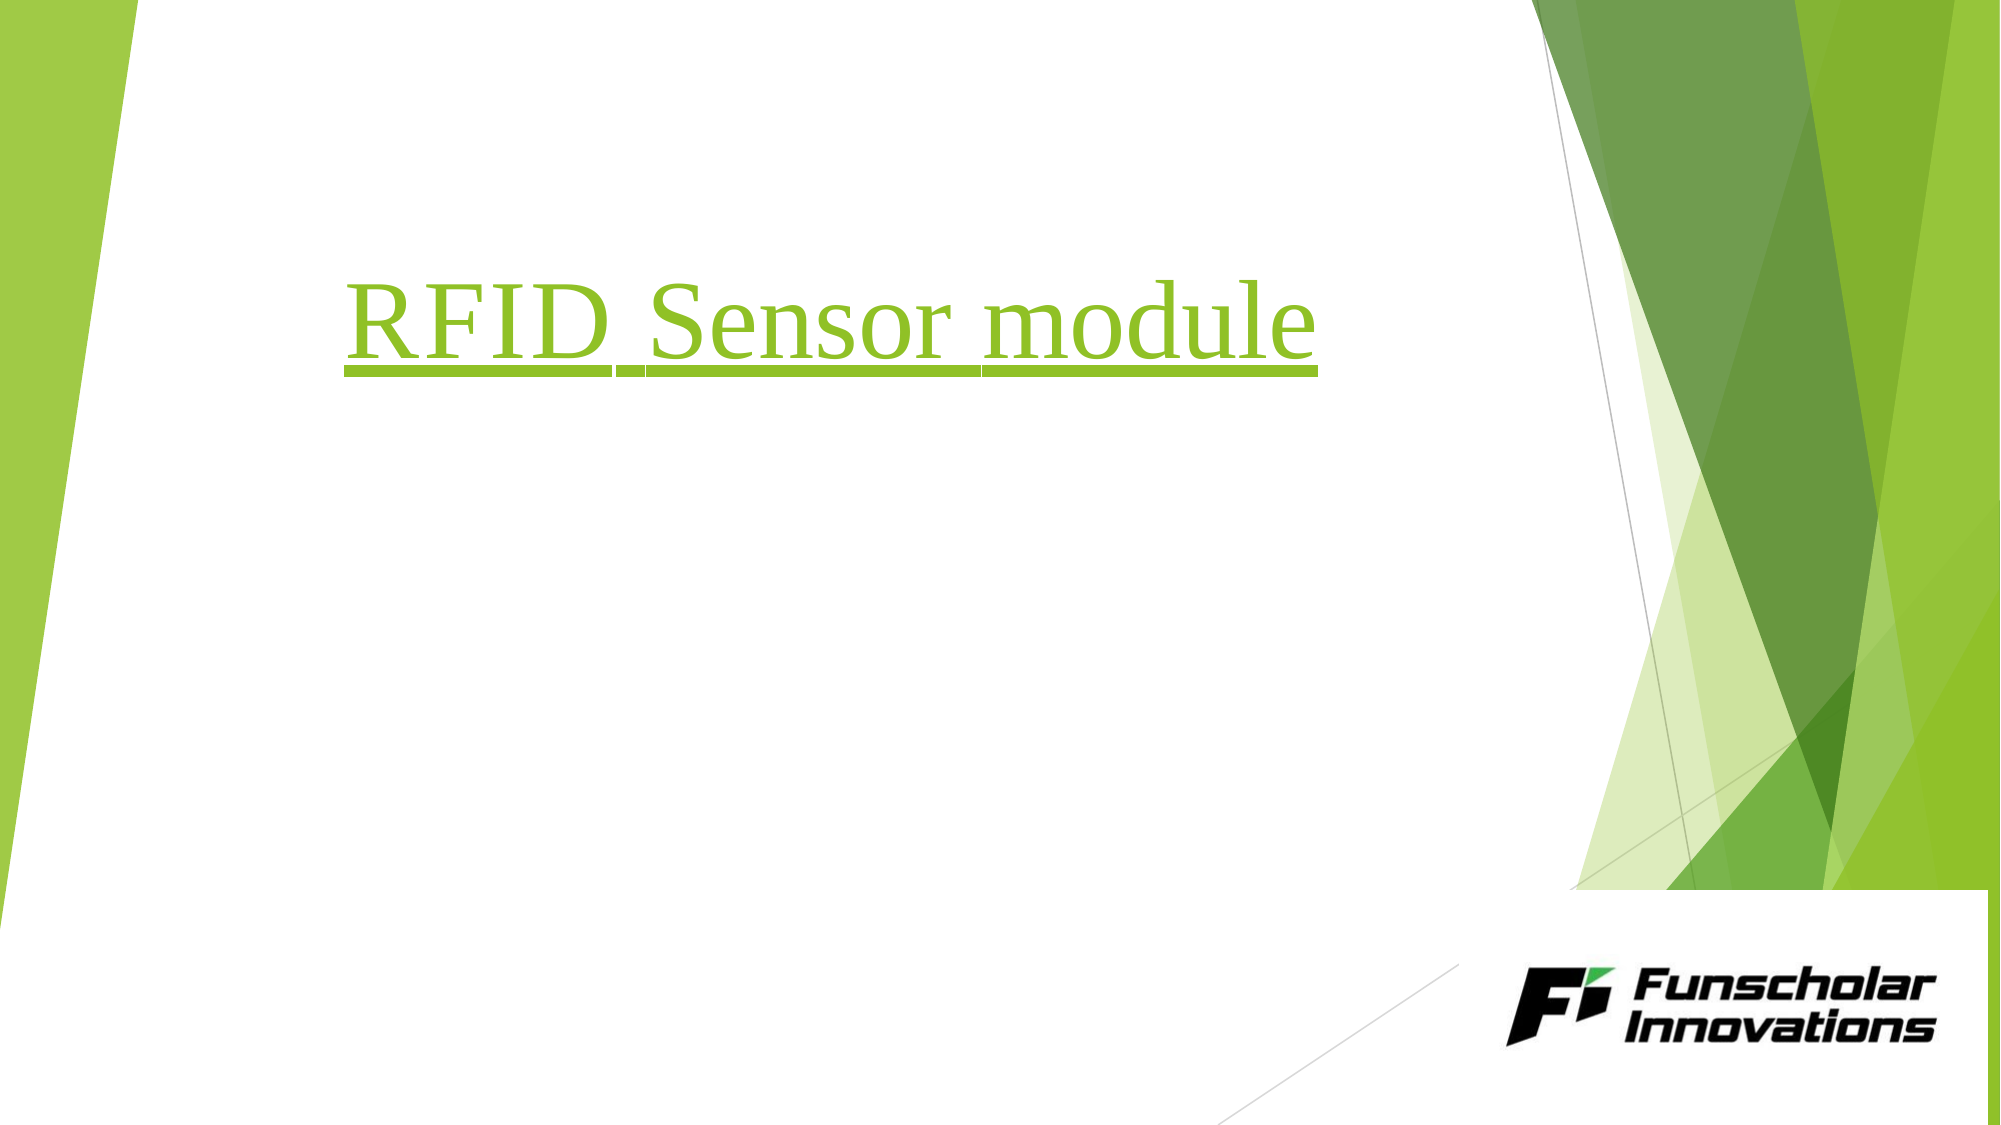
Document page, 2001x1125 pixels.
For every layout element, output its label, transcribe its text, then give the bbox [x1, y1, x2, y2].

title RFID Sensor module [342, 244, 1325, 435]
picture [1459, 890, 1988, 1125]
text_box [0, 0, 139, 930]
